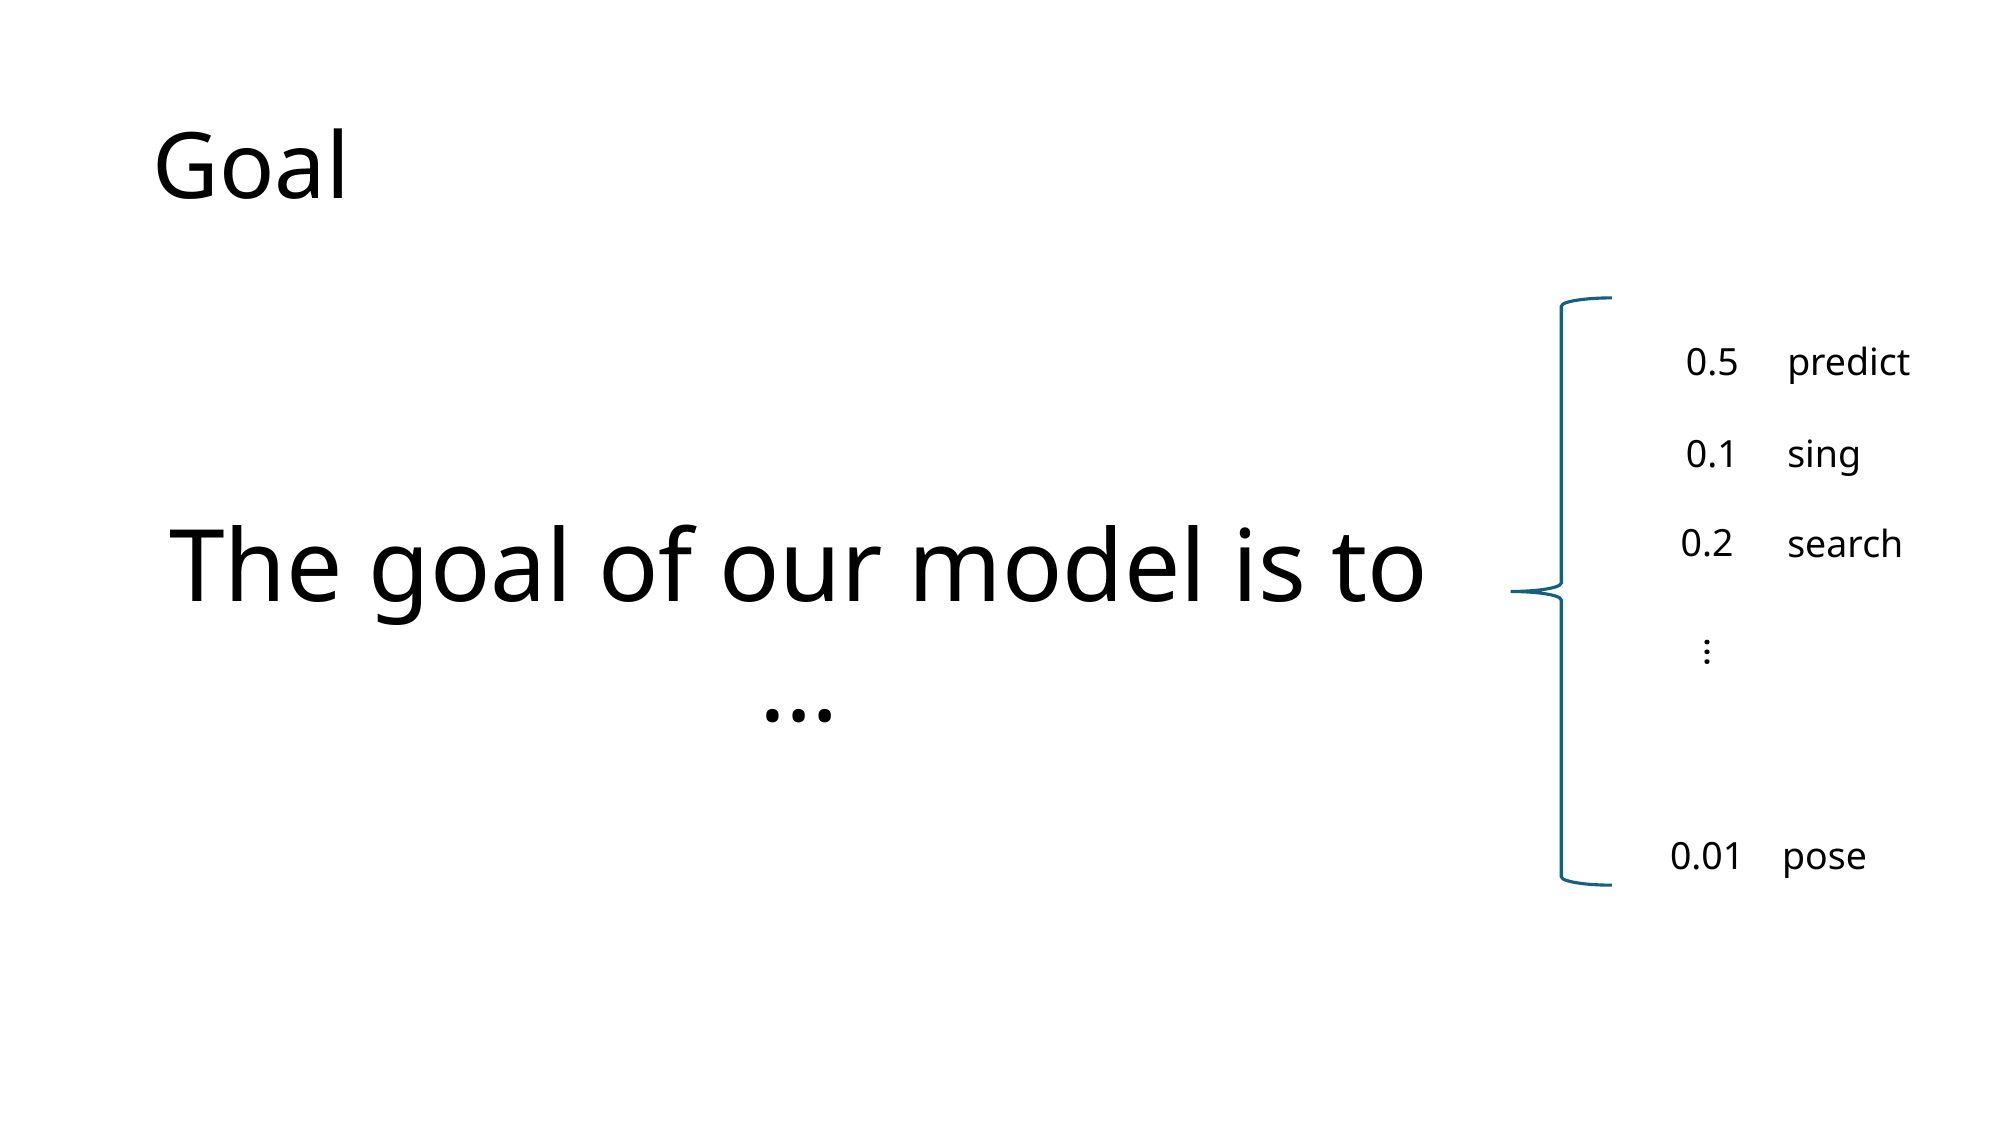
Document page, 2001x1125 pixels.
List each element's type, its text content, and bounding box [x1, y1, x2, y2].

title Goal [137, 59, 1863, 278]
text_box 0.1 [1652, 423, 1772, 483]
text_box pose [1767, 824, 1958, 885]
text_box search [1772, 512, 1963, 572]
text_box 0.5 [1652, 330, 1772, 390]
text_box [1510, 296, 1612, 887]
text_box sing [1772, 423, 1963, 483]
text_box 0.2 [1646, 511, 1768, 572]
text_box … [1674, 622, 1751, 684]
text_box The goal of our model is to … [110, 494, 1489, 749]
text_box predict [1772, 330, 1963, 390]
text_box 0.01 [1646, 824, 1767, 885]
